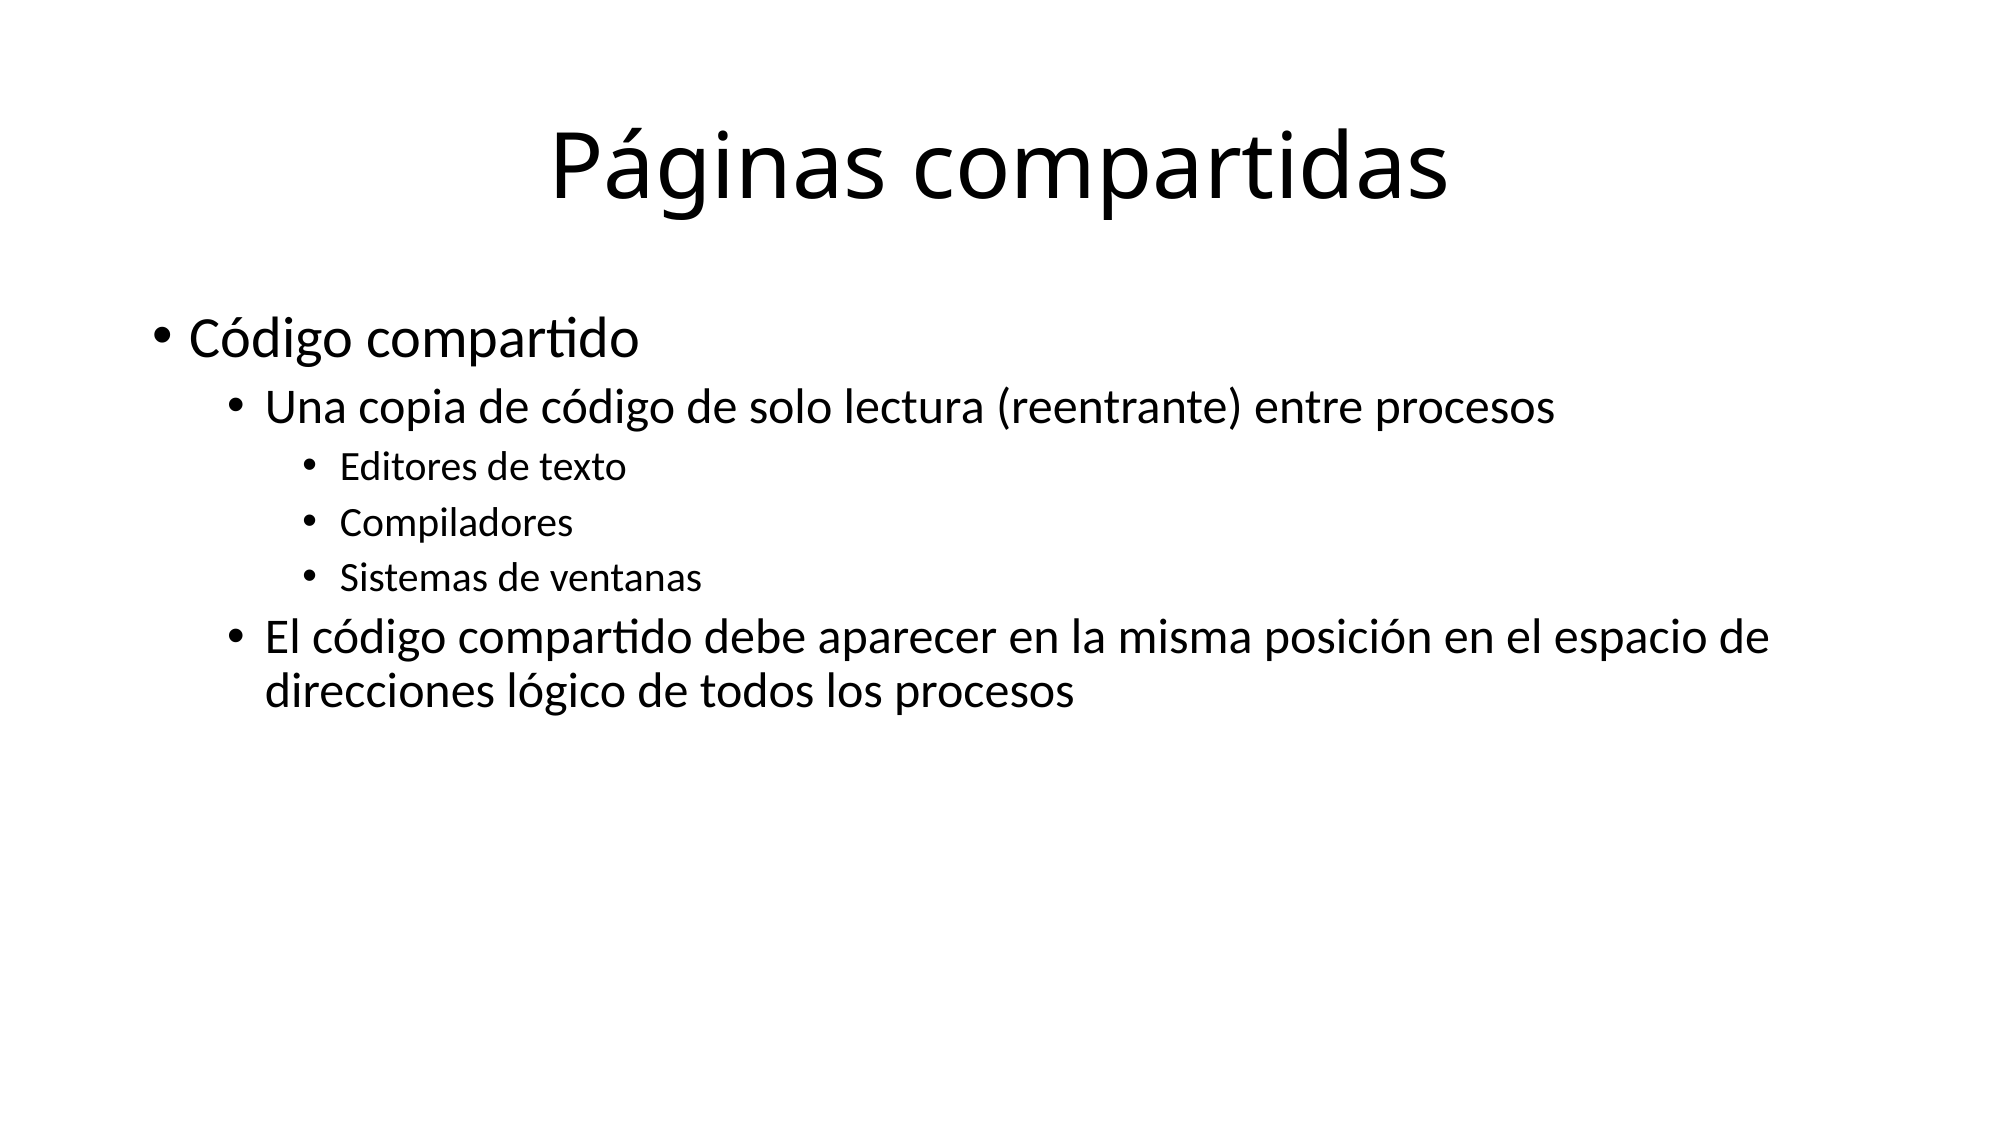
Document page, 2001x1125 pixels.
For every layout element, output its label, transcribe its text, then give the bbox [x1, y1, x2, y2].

list Código compartido Una copia de código de solo lectura (reentrante) entre procesos Editores de texto Compiladores Sistemas de ventanas El código compartido debe aparecer en la misma posición en el espacio de direcciones lógico de todos los procesos [137, 299, 1863, 1014]
title Páginas compartidas [137, 59, 1863, 278]
